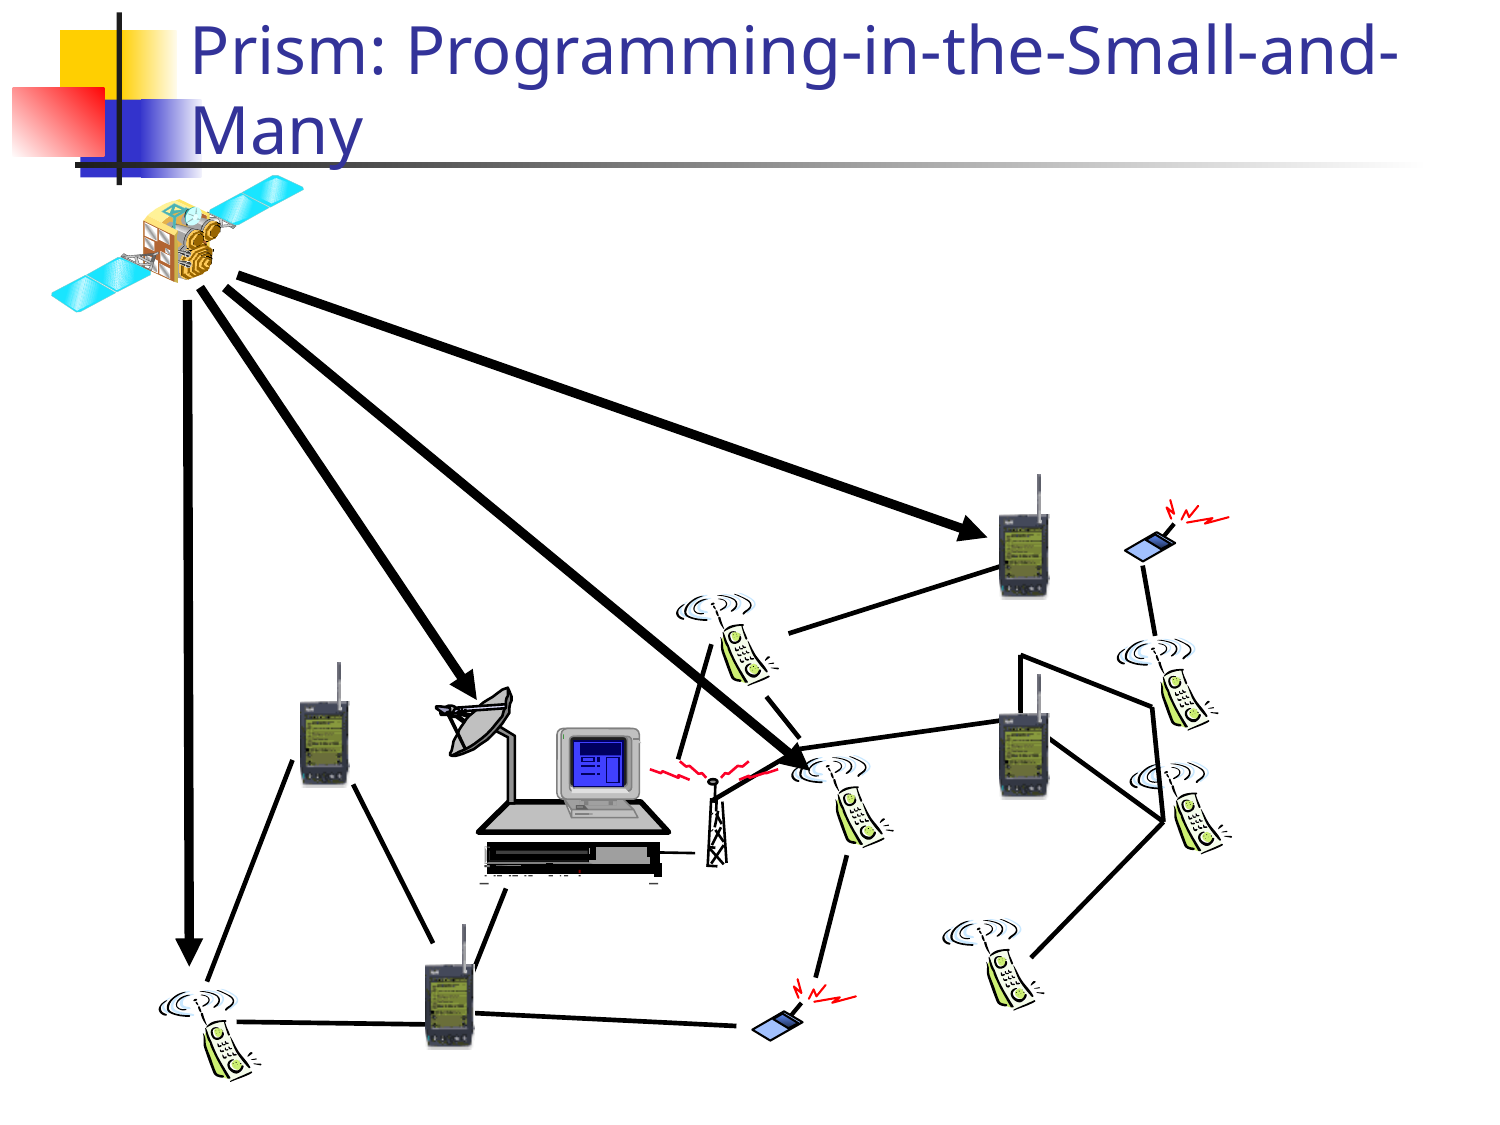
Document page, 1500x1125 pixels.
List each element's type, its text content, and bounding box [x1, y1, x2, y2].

text_box [183, 326, 196, 967]
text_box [675, 591, 780, 687]
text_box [752, 978, 857, 1042]
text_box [435, 687, 779, 885]
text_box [941, 916, 1045, 1011]
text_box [1128, 760, 1233, 855]
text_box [999, 474, 1051, 601]
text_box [1116, 636, 1219, 731]
title Prism: Programming-in-the-Small-and-Many [174, 24, 1500, 176]
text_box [424, 924, 476, 1051]
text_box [790, 753, 894, 849]
picture [49, 174, 312, 319]
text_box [158, 987, 262, 1083]
text_box [315, 301, 988, 540]
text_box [1124, 499, 1230, 562]
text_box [999, 674, 1051, 801]
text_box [299, 662, 351, 788]
